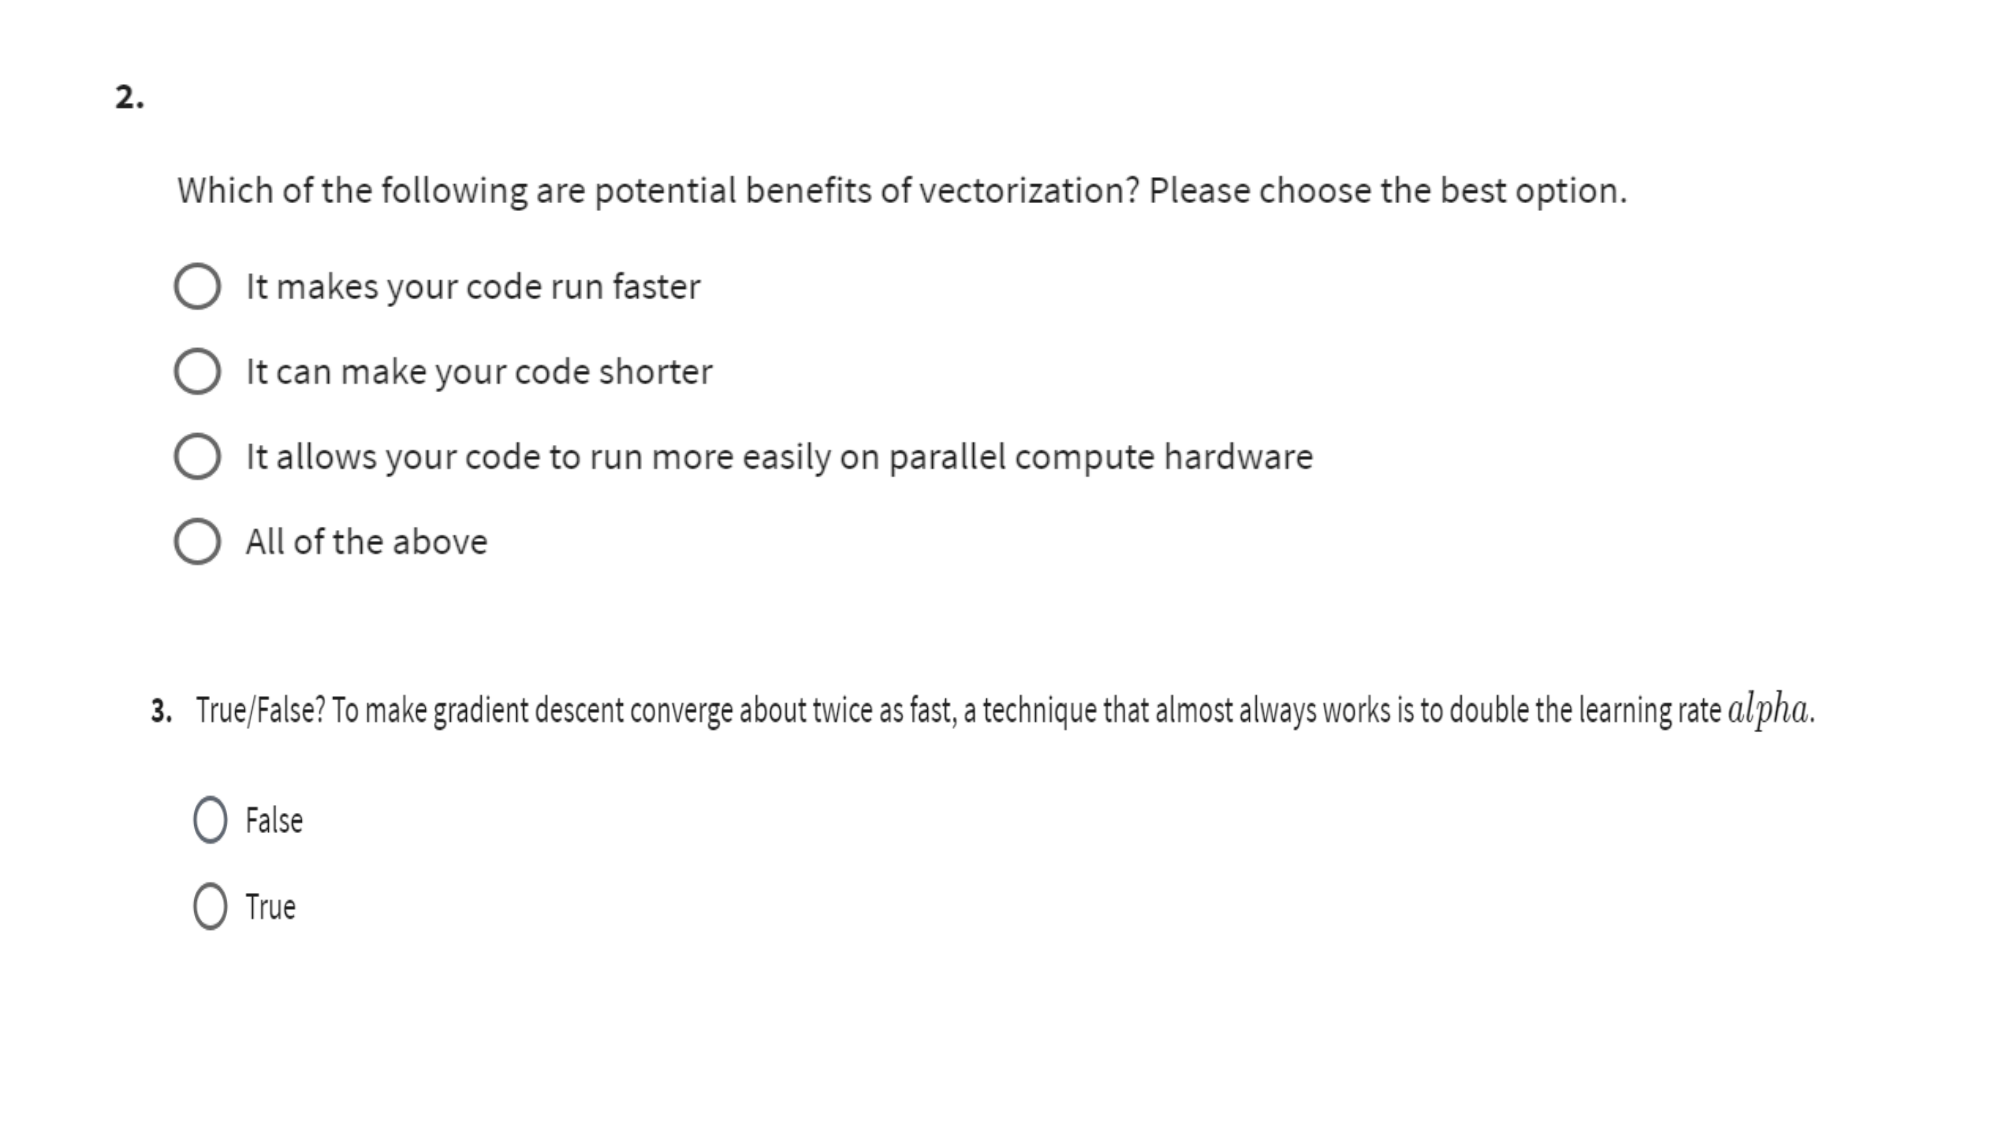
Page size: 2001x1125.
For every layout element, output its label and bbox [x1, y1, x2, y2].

list [63, 36, 1853, 600]
picture [128, 652, 1850, 1009]
